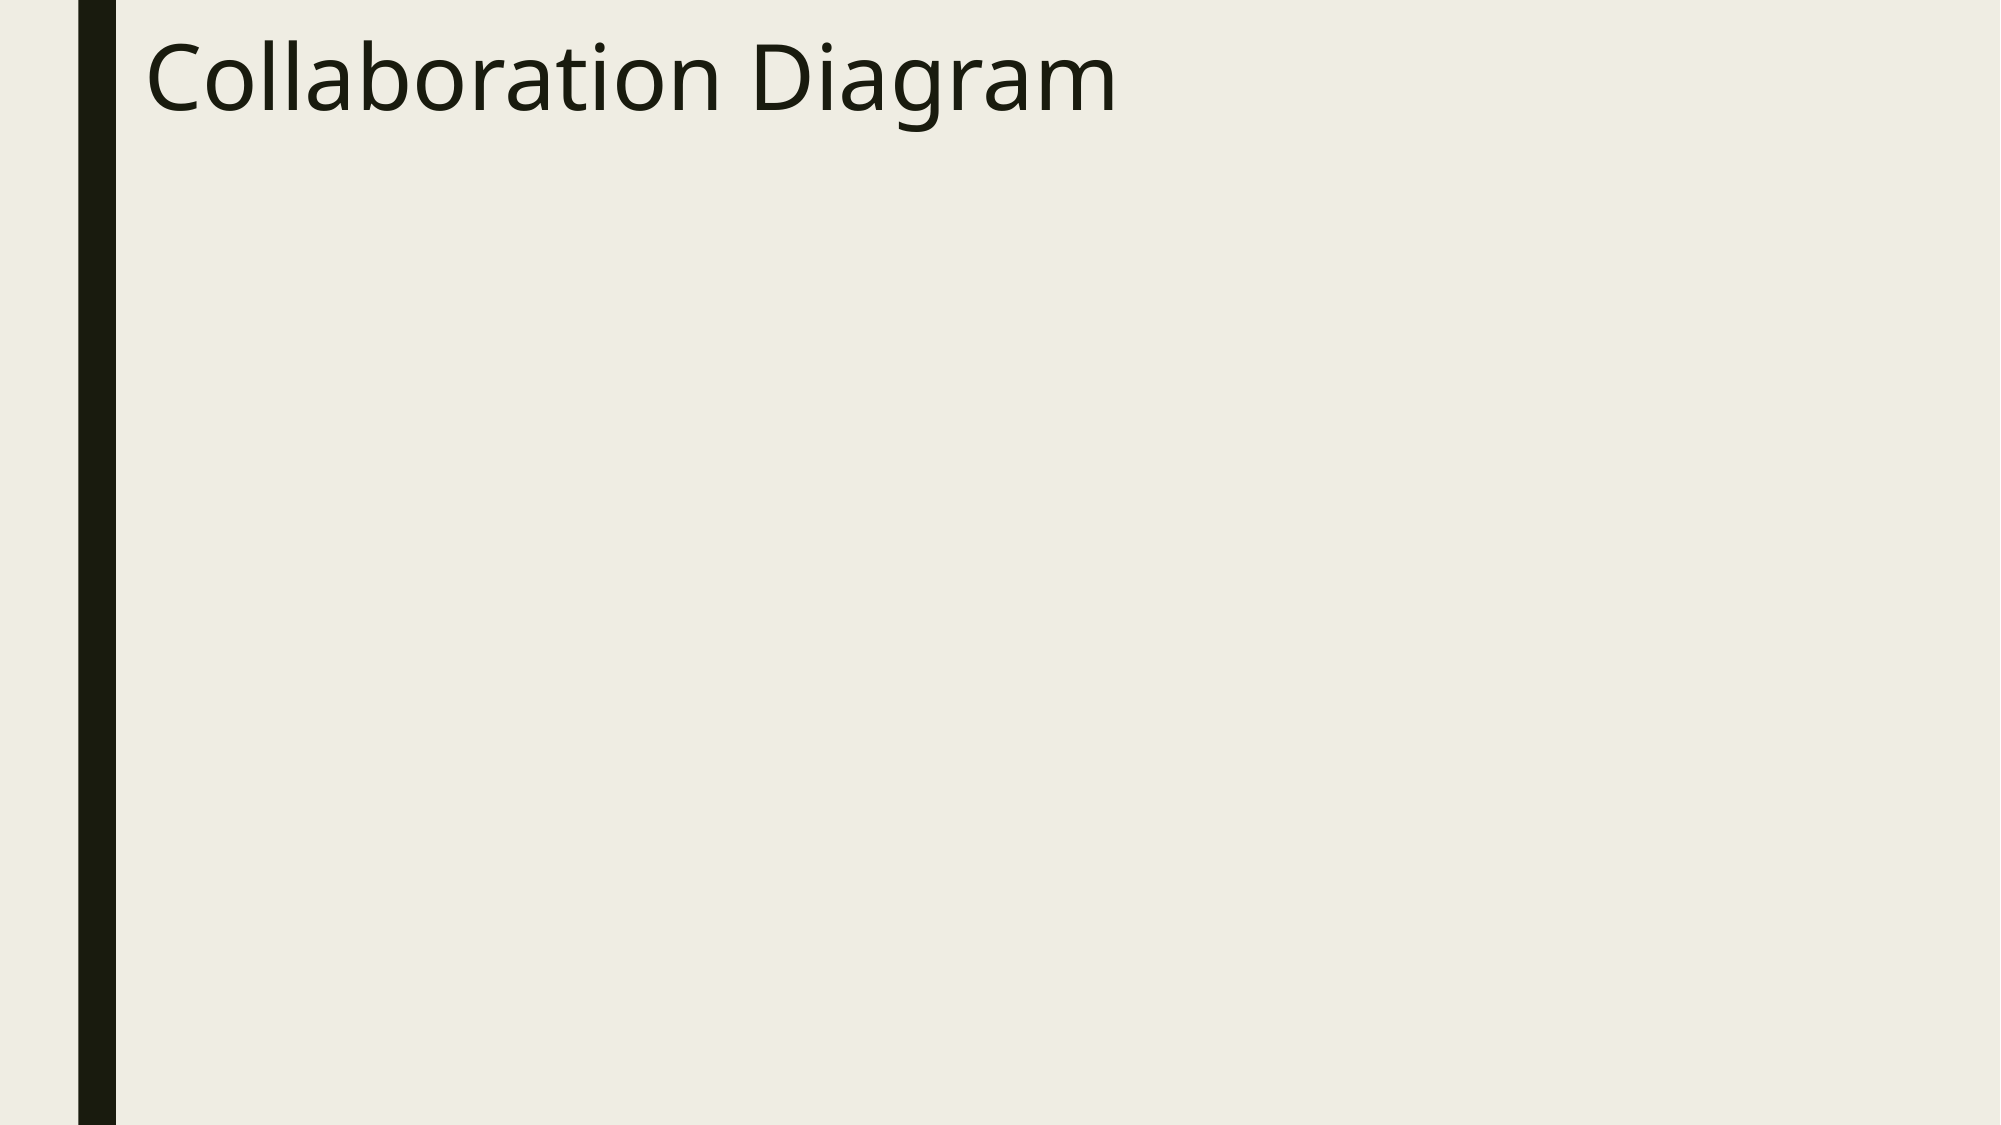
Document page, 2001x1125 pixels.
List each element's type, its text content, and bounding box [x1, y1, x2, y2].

title Collaboration Diagram [129, 24, 1705, 157]
